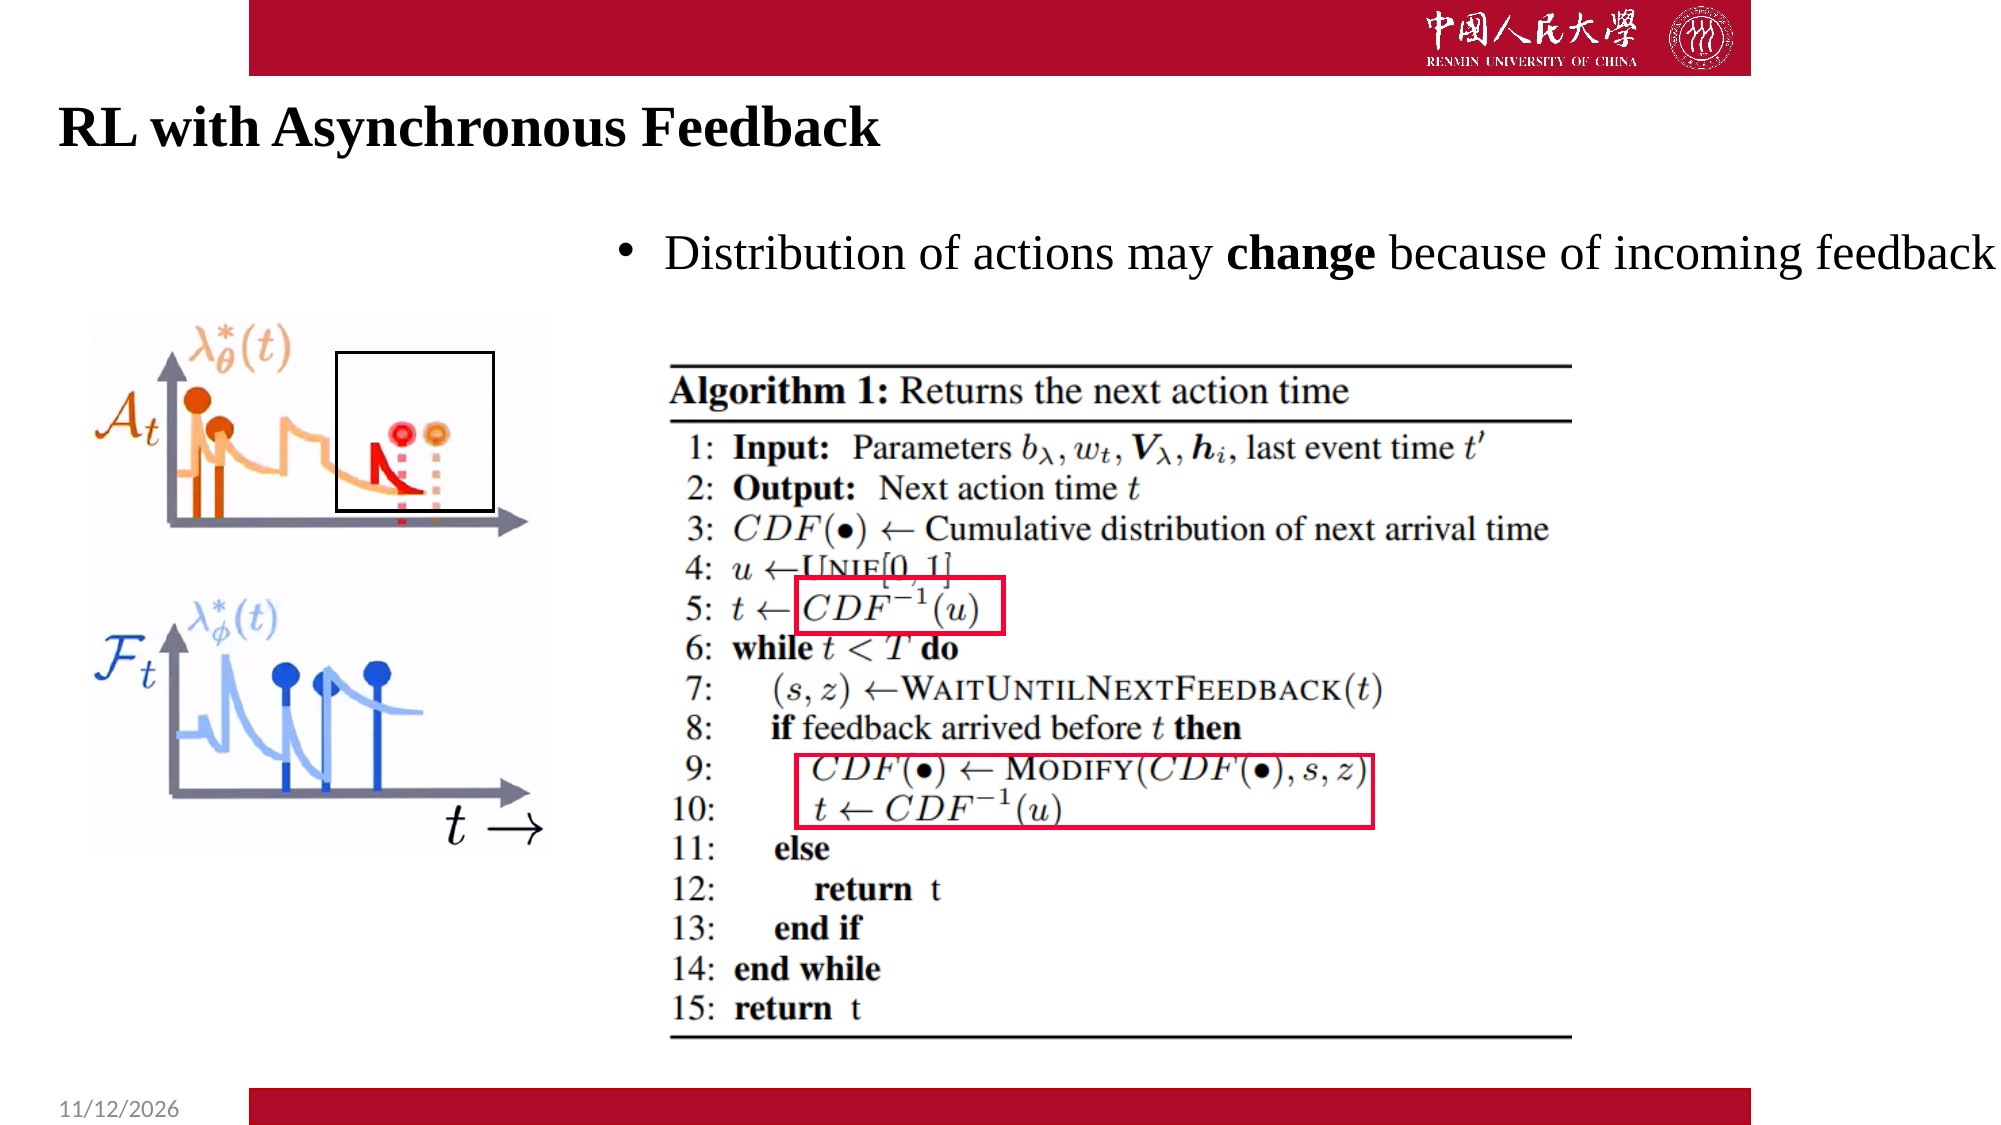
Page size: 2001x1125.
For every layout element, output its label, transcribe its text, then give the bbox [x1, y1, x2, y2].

picture [659, 352, 1572, 1048]
picture [1669, 5, 1734, 70]
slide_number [43, 1077, 494, 1125]
picture [1426, 9, 1637, 66]
text_box Distribution of actions may change because of incoming feedback [602, 212, 2000, 287]
text_box [494, 1088, 1751, 1125]
picture [90, 319, 551, 852]
text_box RL with Asynchronous Feedback [43, 80, 1544, 166]
text_box [249, 0, 1751, 76]
